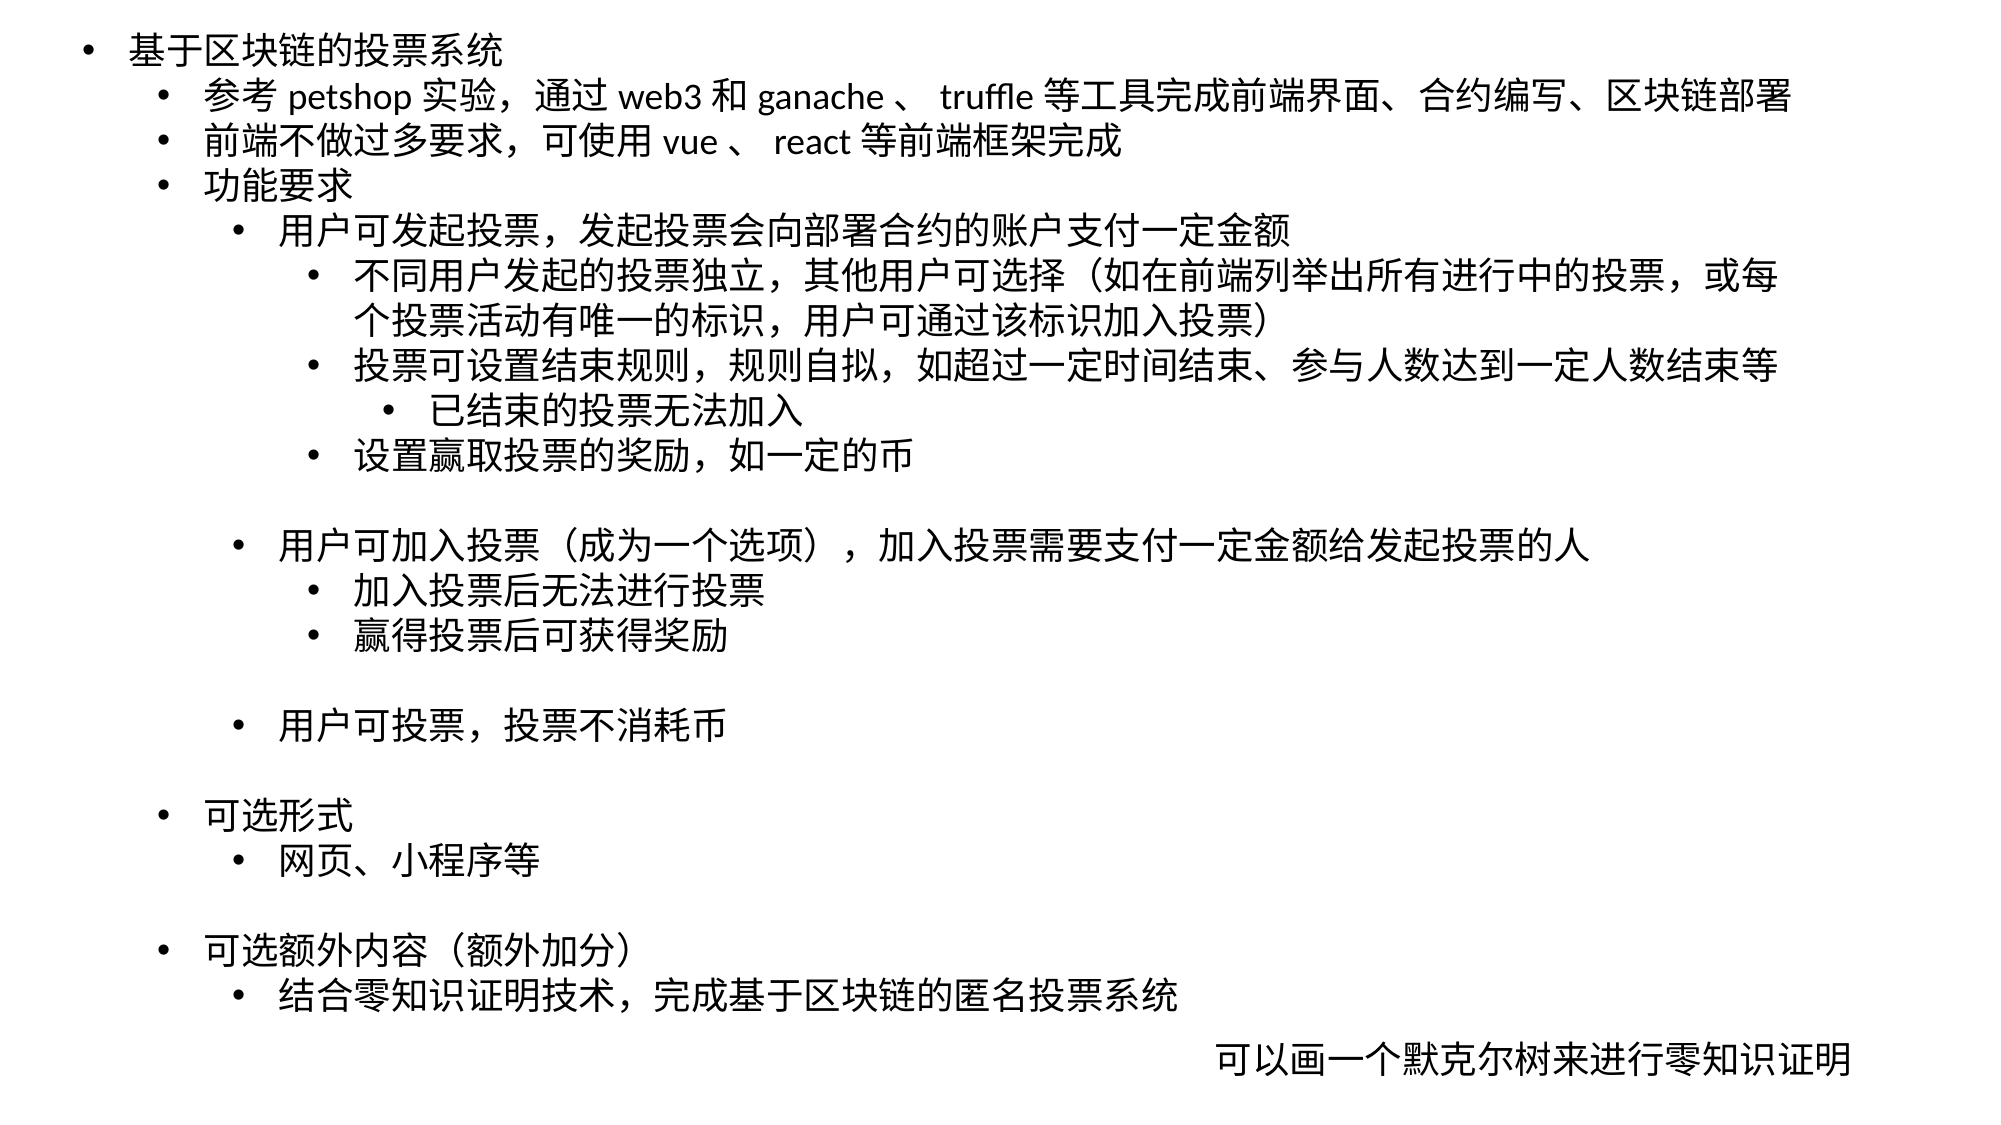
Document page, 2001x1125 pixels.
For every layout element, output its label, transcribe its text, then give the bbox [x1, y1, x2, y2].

text_box 可以画一个默克尔树来进行零知识证明 [1199, 1029, 1868, 1089]
text_box 基于区块链的投票系统 参考petshop实验，通过web3和ganache、truffle等工具完成前端界面、合约编写、区块链部署 前端不做过多要求，可使用vue、react等前端框架完成 功能要求 用户可发起投票，发起投票会向部署合约的账户支付一定金额 不同用户发起的投票独立，其他用户可选择（如在前端列举出所有进行中的投票，或每个投票活动有唯一的标识，用户可通过该标识加入投票） 投票可设置结束规则，规则自拟，如超过一定时间结束、参与人数达到一定人数结束等 已结束的投票无法加入 设置赢取投票的奖励，如一定的币 用户可加入投票（成为一个选项），加入投票需要支付一定金额给发起投票的人 加入投票后无法进行投票 赢得投票后可获得奖励 用户可投票，投票不消耗币 可选形式 网页、小程序等 可选额外内容（额外加分） 结合零知识证明技术，完成基于区块链的匿名投票系统 [67, 19, 1818, 1114]
